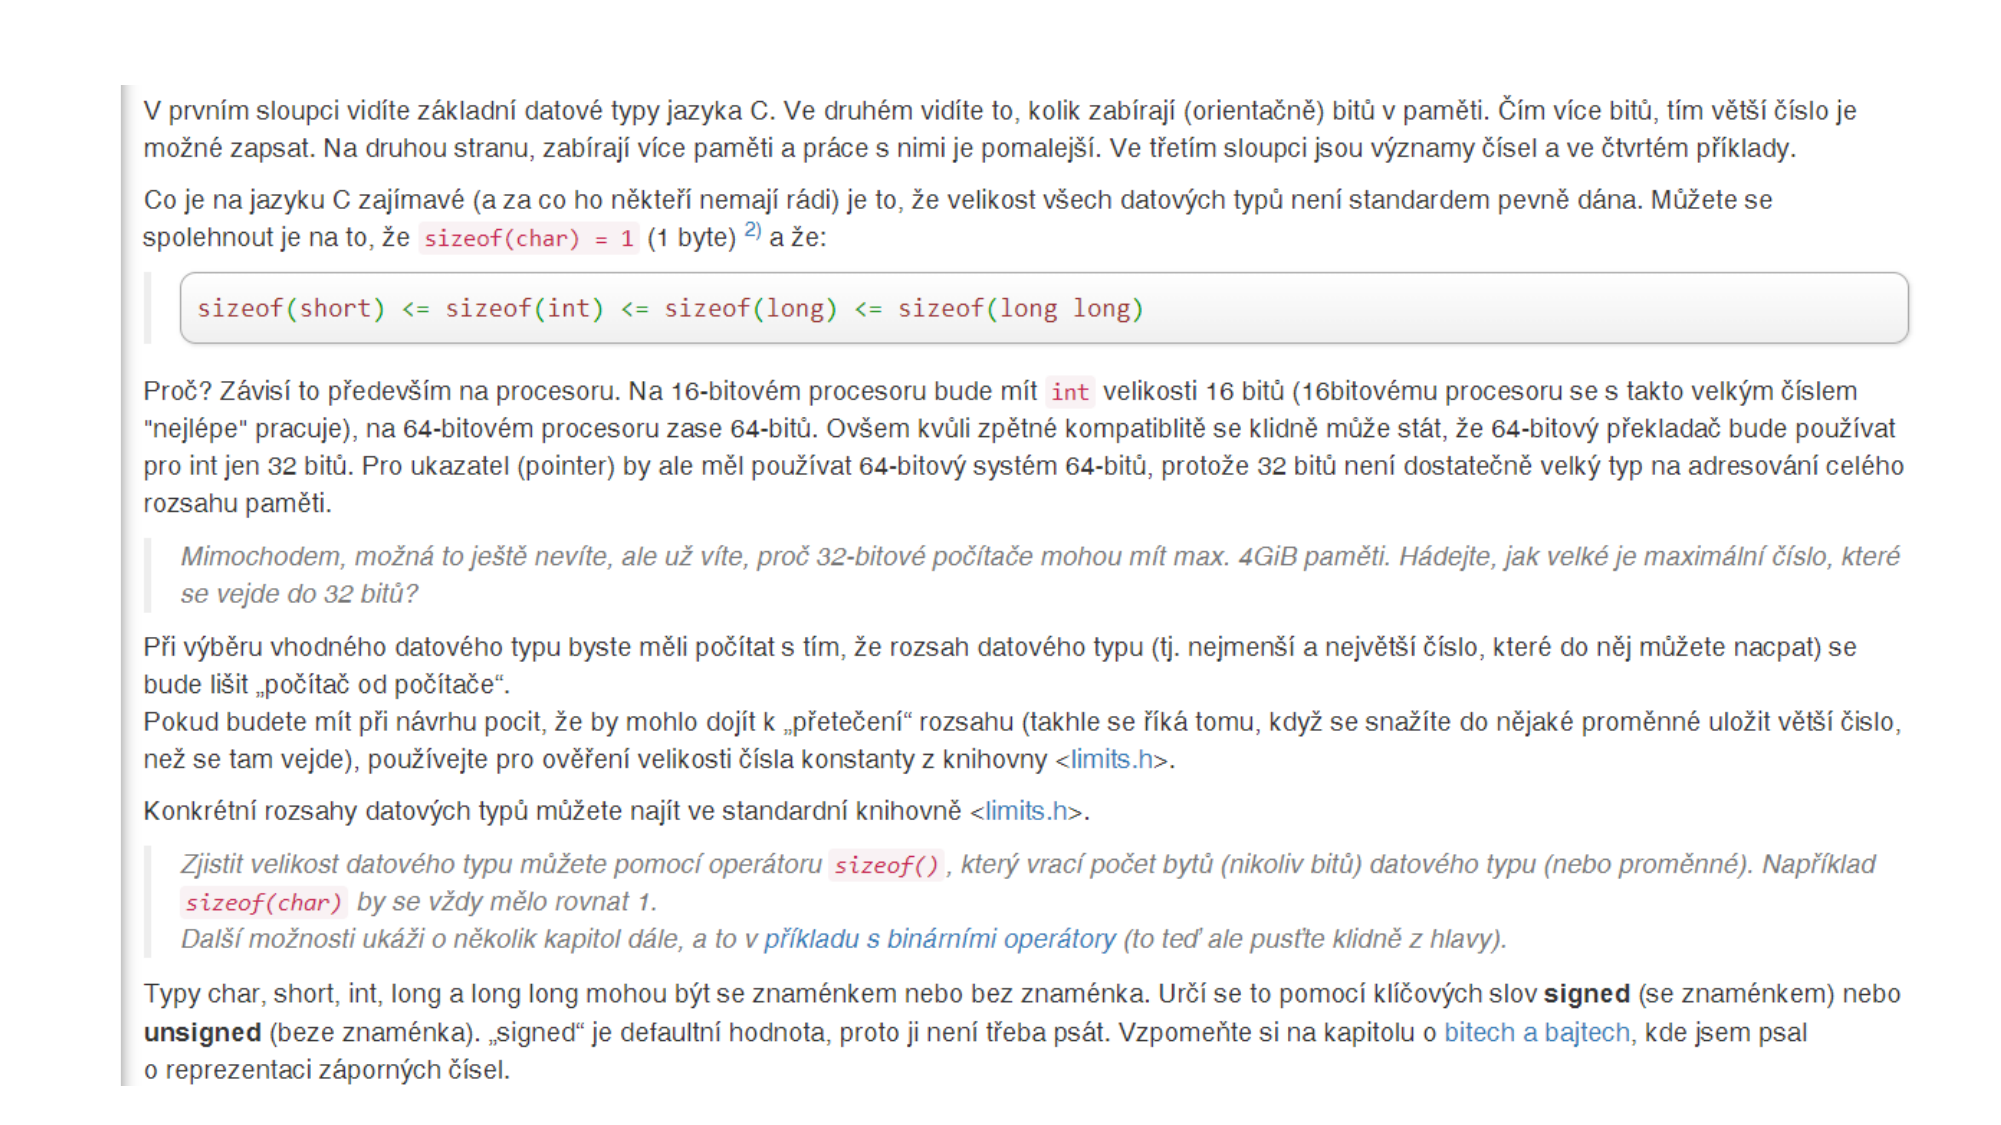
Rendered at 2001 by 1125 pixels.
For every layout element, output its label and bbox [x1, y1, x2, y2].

picture [120, 85, 2001, 1086]
